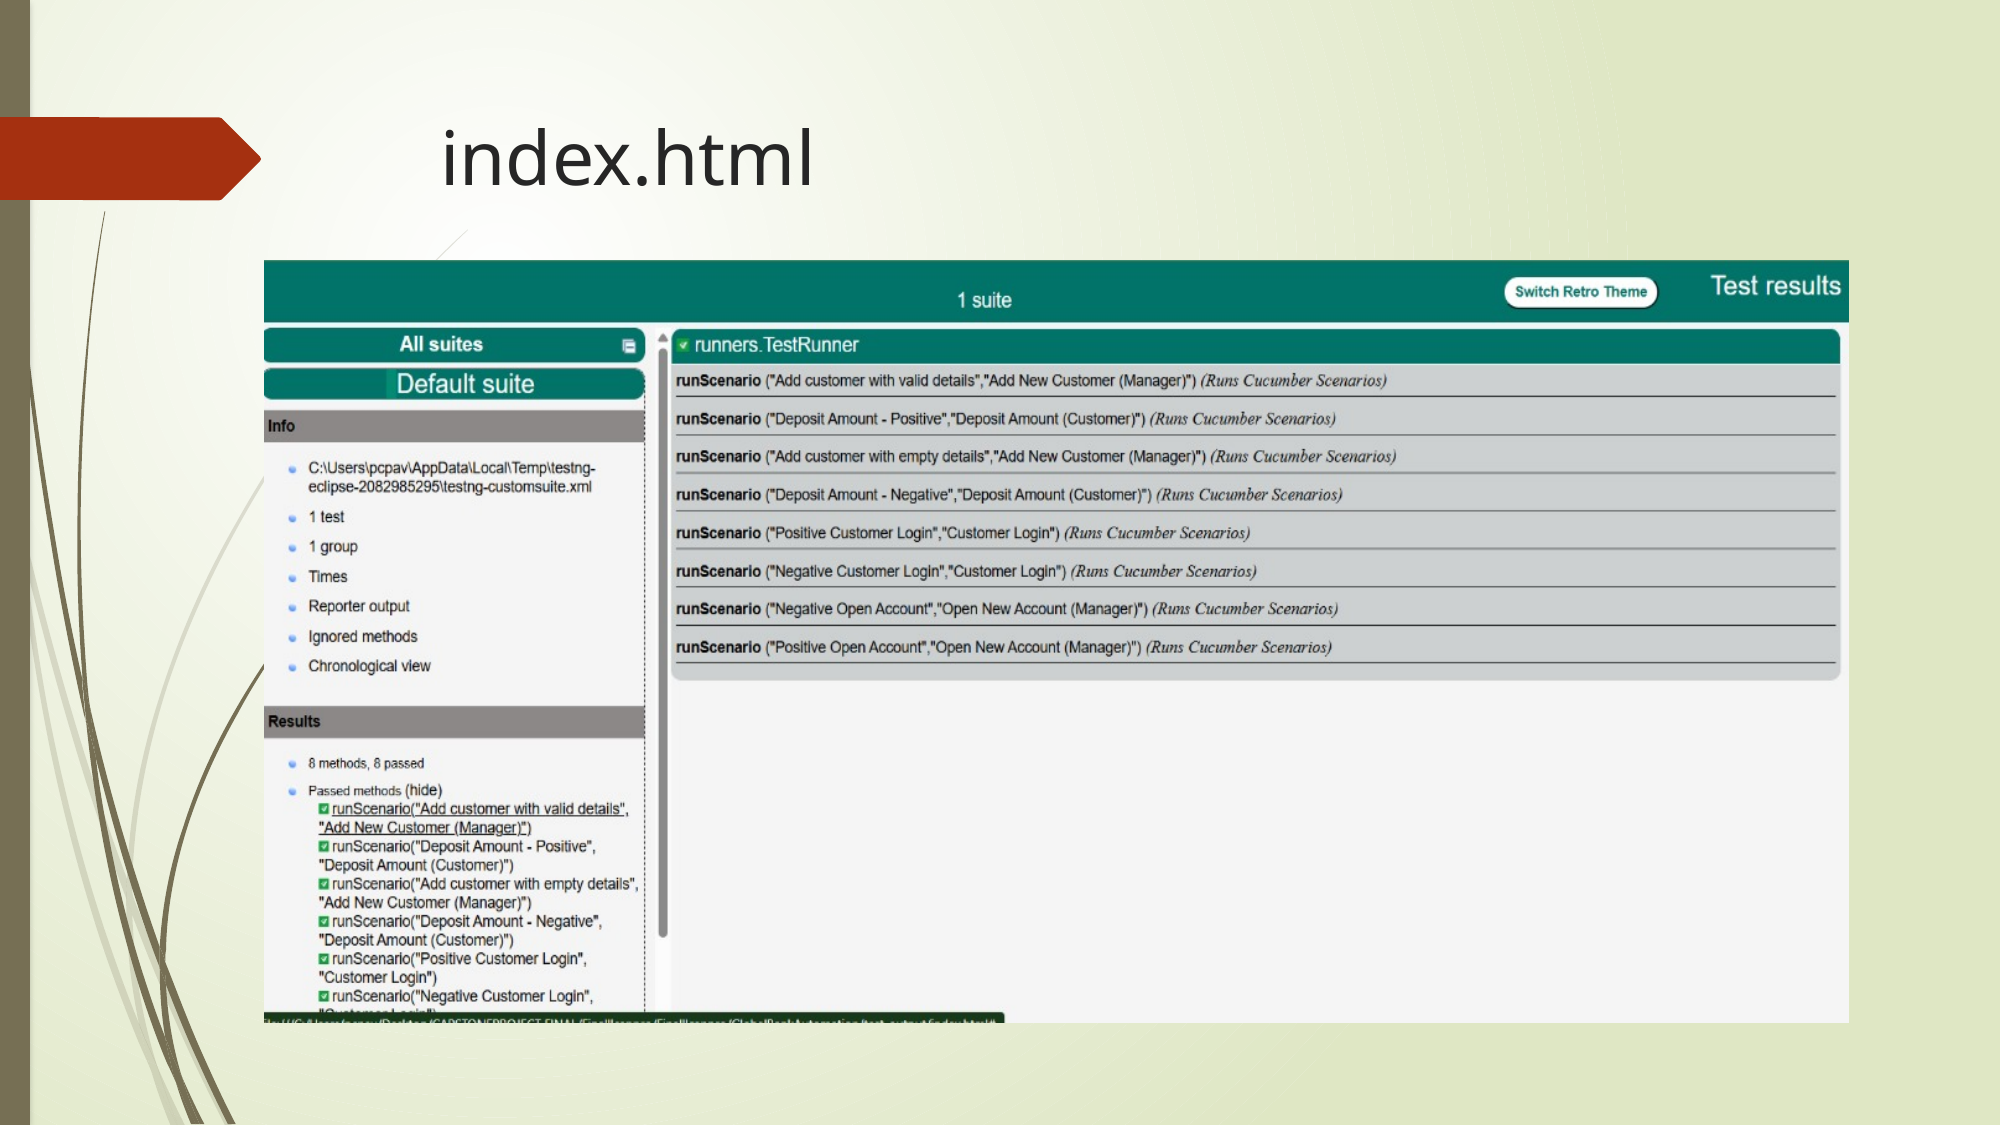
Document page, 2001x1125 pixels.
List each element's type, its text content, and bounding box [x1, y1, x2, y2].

title index.html [425, 102, 1888, 313]
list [263, 260, 1849, 1023]
